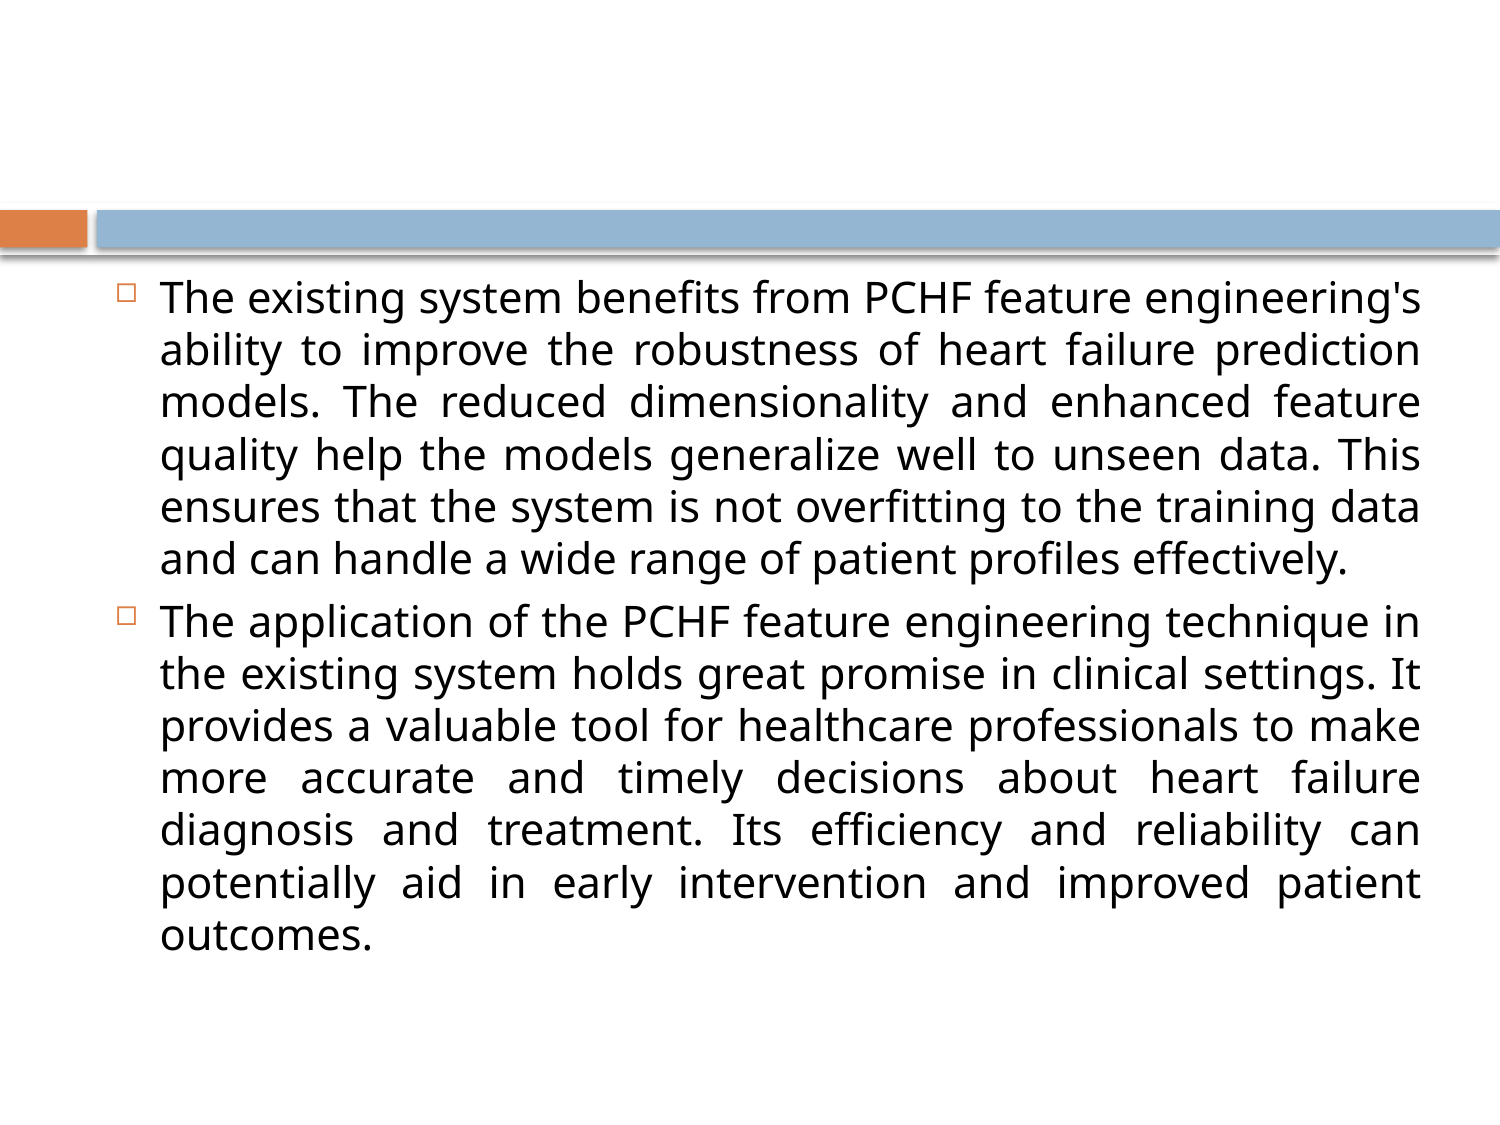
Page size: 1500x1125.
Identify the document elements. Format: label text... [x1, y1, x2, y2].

list The existing system benefits from PCHF feature engineering's ability to improve the robustness of heart failure prediction models. The reduced dimensionality and enhanced feature quality help the models generalize well to unseen data. This ensures that the system is not overfitting to the training data and can handle a wide range of patient profiles effectively. The application of the PCHF feature engineering technique in the existing system holds great promise in clinical settings. It provides a valuable tool for healthcare professionals to make more accurate and timely decisions about heart failure diagnosis and treatment. Its efficiency and reliability can potentially aid in early intervention and improved patient outcomes. [100, 262, 1438, 1000]
